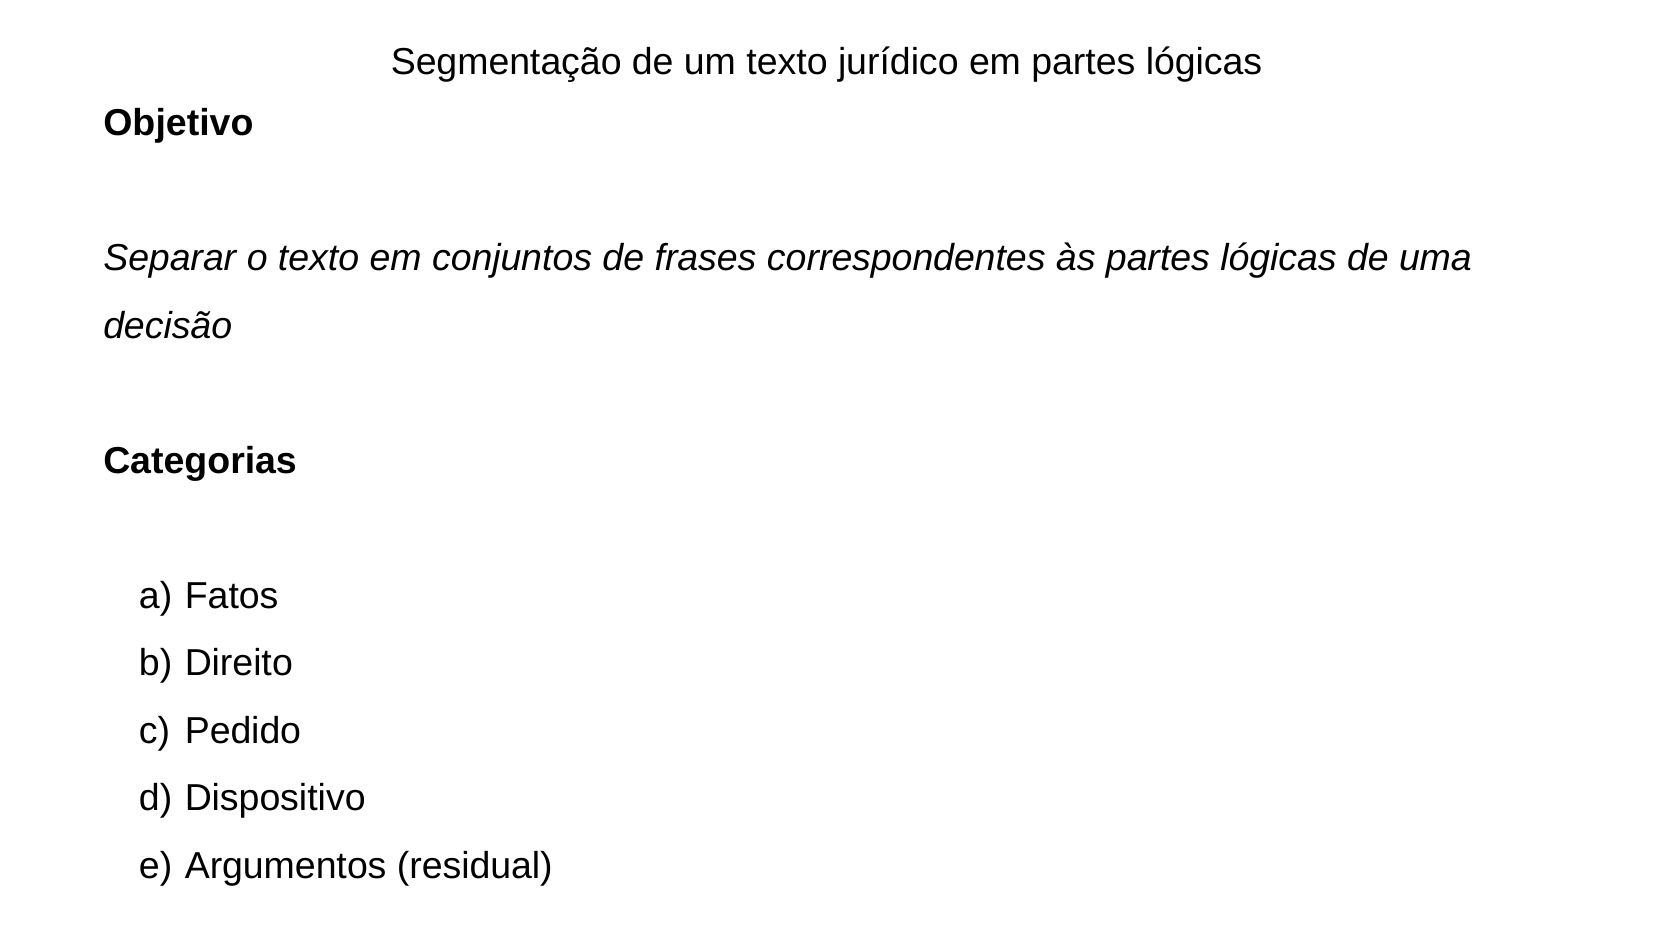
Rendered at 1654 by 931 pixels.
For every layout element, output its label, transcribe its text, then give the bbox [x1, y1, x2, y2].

text_box Segmentação de um texto jurídico em partes lógicas [59, 29, 1595, 87]
text_box Objetivo Separar o texto em conjuntos de frases correspondentes às partes lógicas de uma decisão Categorias Fatos Direito Pedido Dispositivo Argumentos (residual) [88, 68, 1565, 839]
